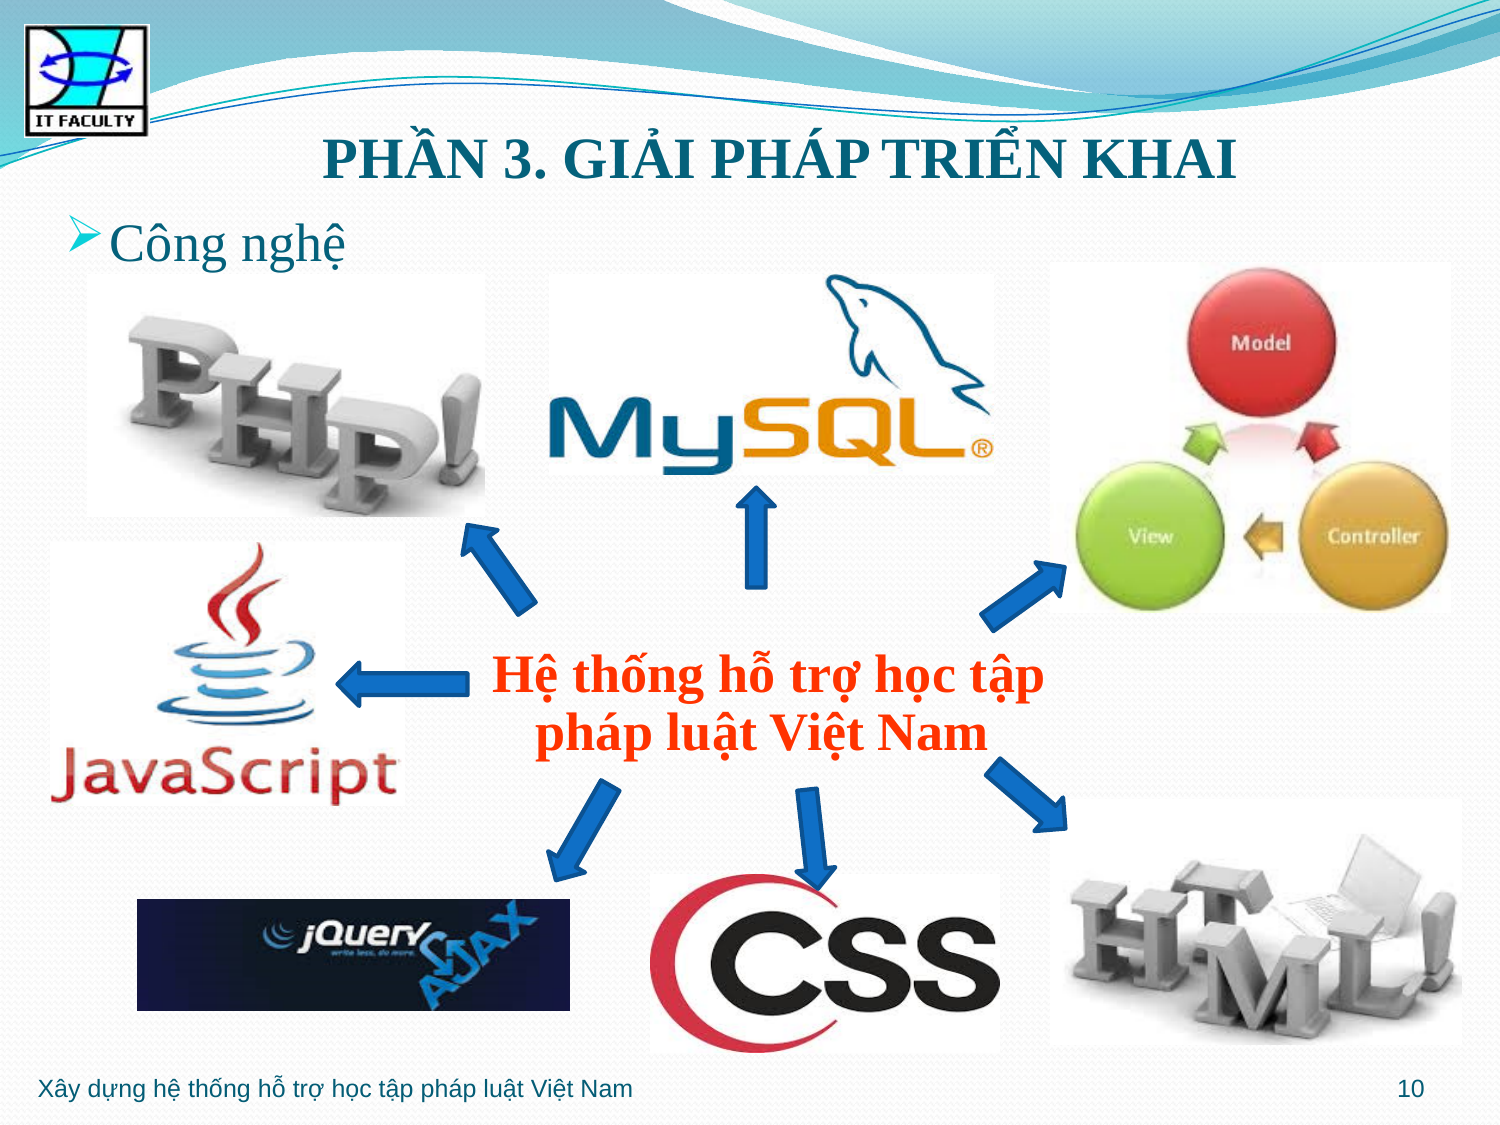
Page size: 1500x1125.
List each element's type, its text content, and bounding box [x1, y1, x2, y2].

footer Xây dựng hệ thống hỗ trợ học tập pháp luật Việt Nam [37, 1042, 688, 1103]
text_box Công nghệ [50, 199, 375, 274]
picture [24, 24, 151, 138]
title PHẦN 3. GIẢI PHÁP TRIỂN KHAI [62, 112, 1500, 191]
slide_number 10 [1299, 1067, 1425, 1103]
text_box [49, 274, 1463, 1053]
picture [1049, 262, 1452, 613]
